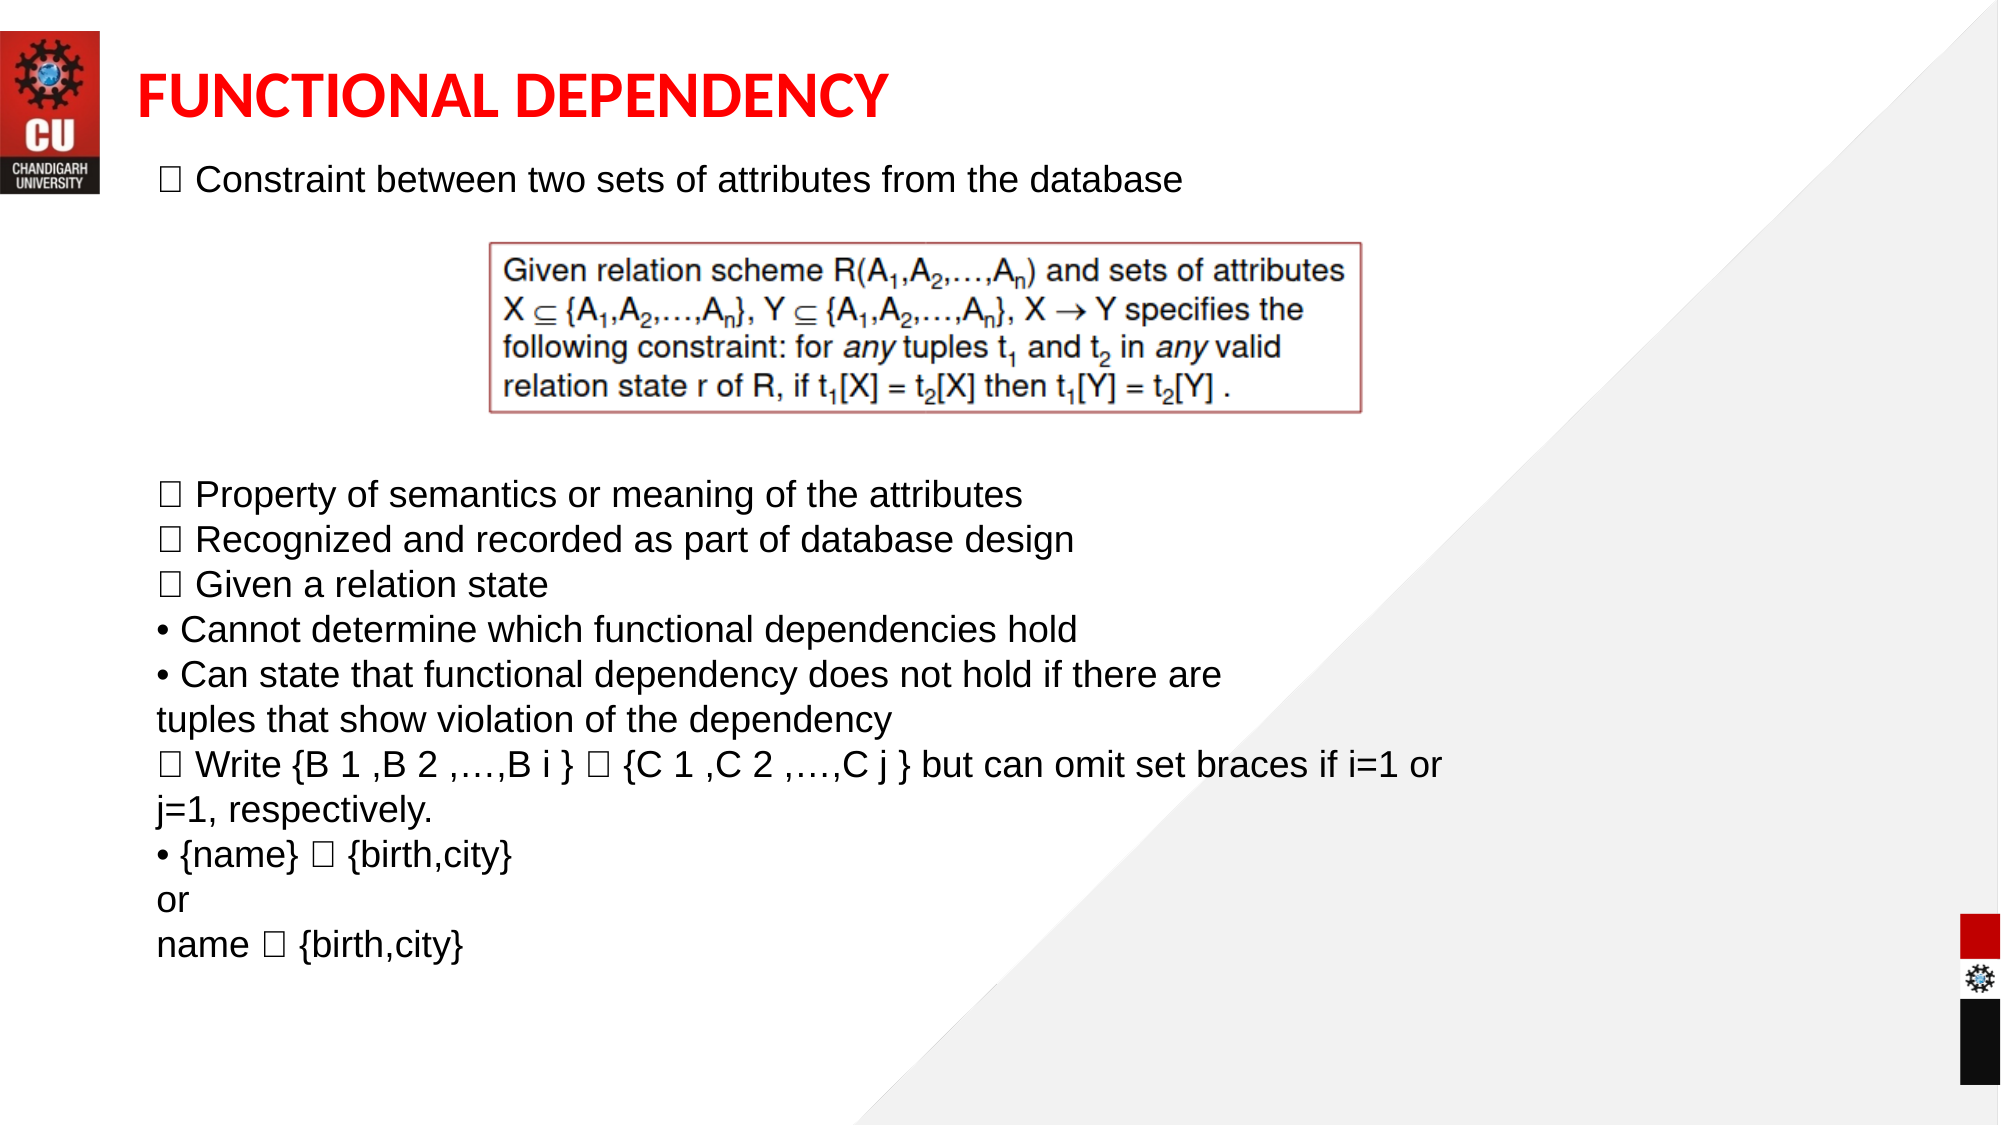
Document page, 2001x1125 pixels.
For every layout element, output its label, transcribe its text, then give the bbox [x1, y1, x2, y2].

text_box FUNCTIONAL DEPENDENCY [137, 59, 1863, 130]
text_box  Constraint between two sets of attributes from the database  Property of semantics or meaning of the attributes  Recognized and recorded as part of database design  Given a relation state • Cannot determine which functional dependencies hold • Can state that functional dependency does not hold if there are tuples that show violation of the dependency  Write {B 1 ,B 2 ,…,B i }  {C 1 ,C 2 ,…,C j } but can omit set braces if i=1 or j=1, respectively. • {name}  {birth,city} or name  {birth,city} [141, 147, 1890, 945]
picture [0, 0, 2001, 1125]
